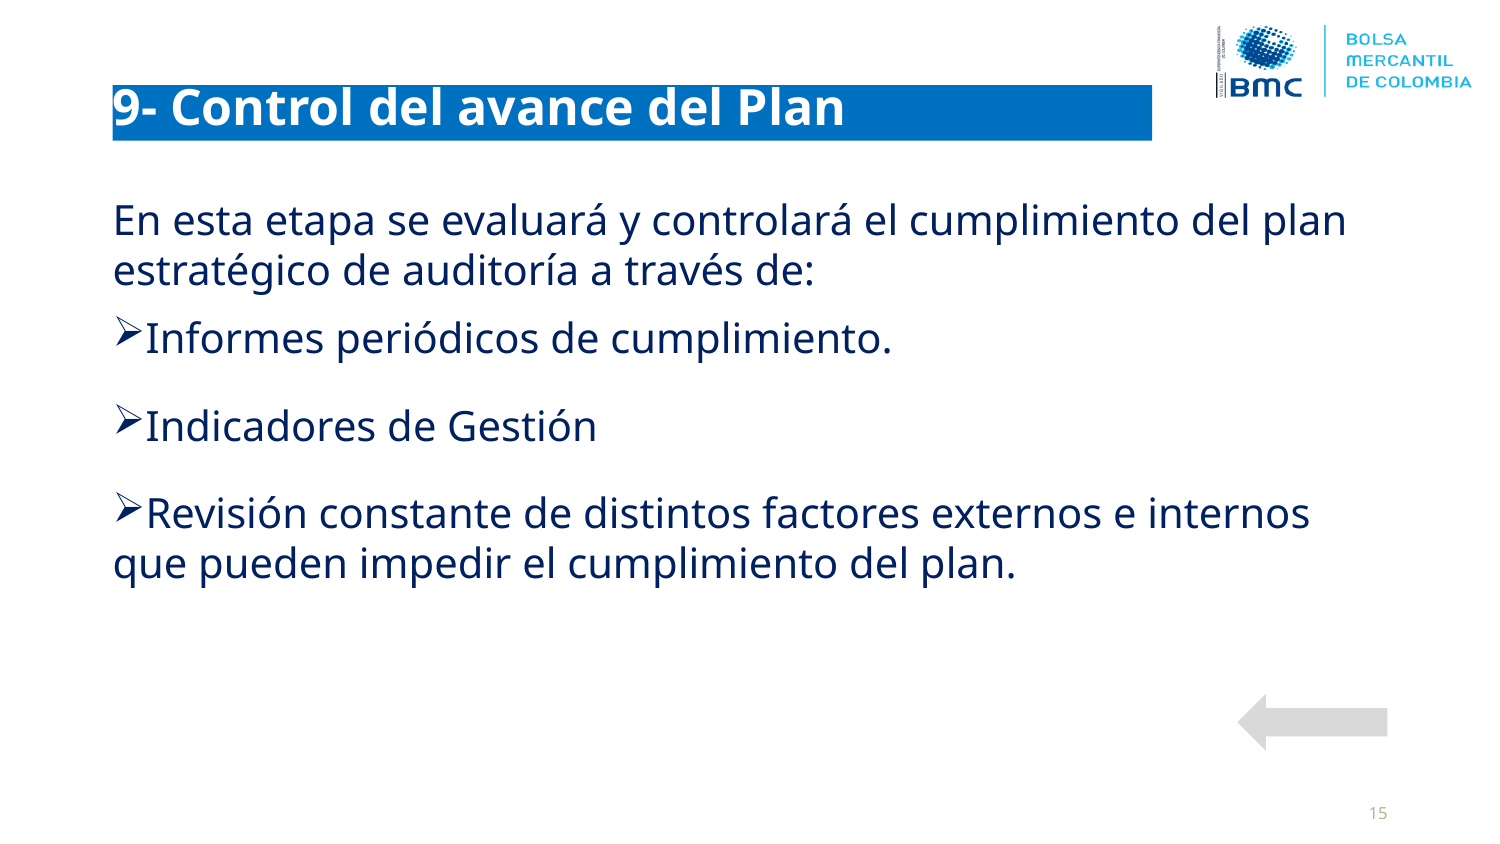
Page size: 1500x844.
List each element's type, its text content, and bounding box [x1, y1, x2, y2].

picture [1216, 26, 1226, 98]
picture [1228, 25, 1474, 101]
list 9- Control del avance del Plan [112, 85, 1153, 141]
list Informes periódicos de cumplimiento. Indicadores de Gestión Revisión constante de distintos factores externos e internos que pueden impedir el cumplimiento del plan. [112, 311, 1388, 723]
text_box [1235, 691, 1390, 753]
text_box En esta etapa se evaluará y controlará el cumplimiento del plan estratégico de auditoría a través de: [112, 193, 1388, 311]
